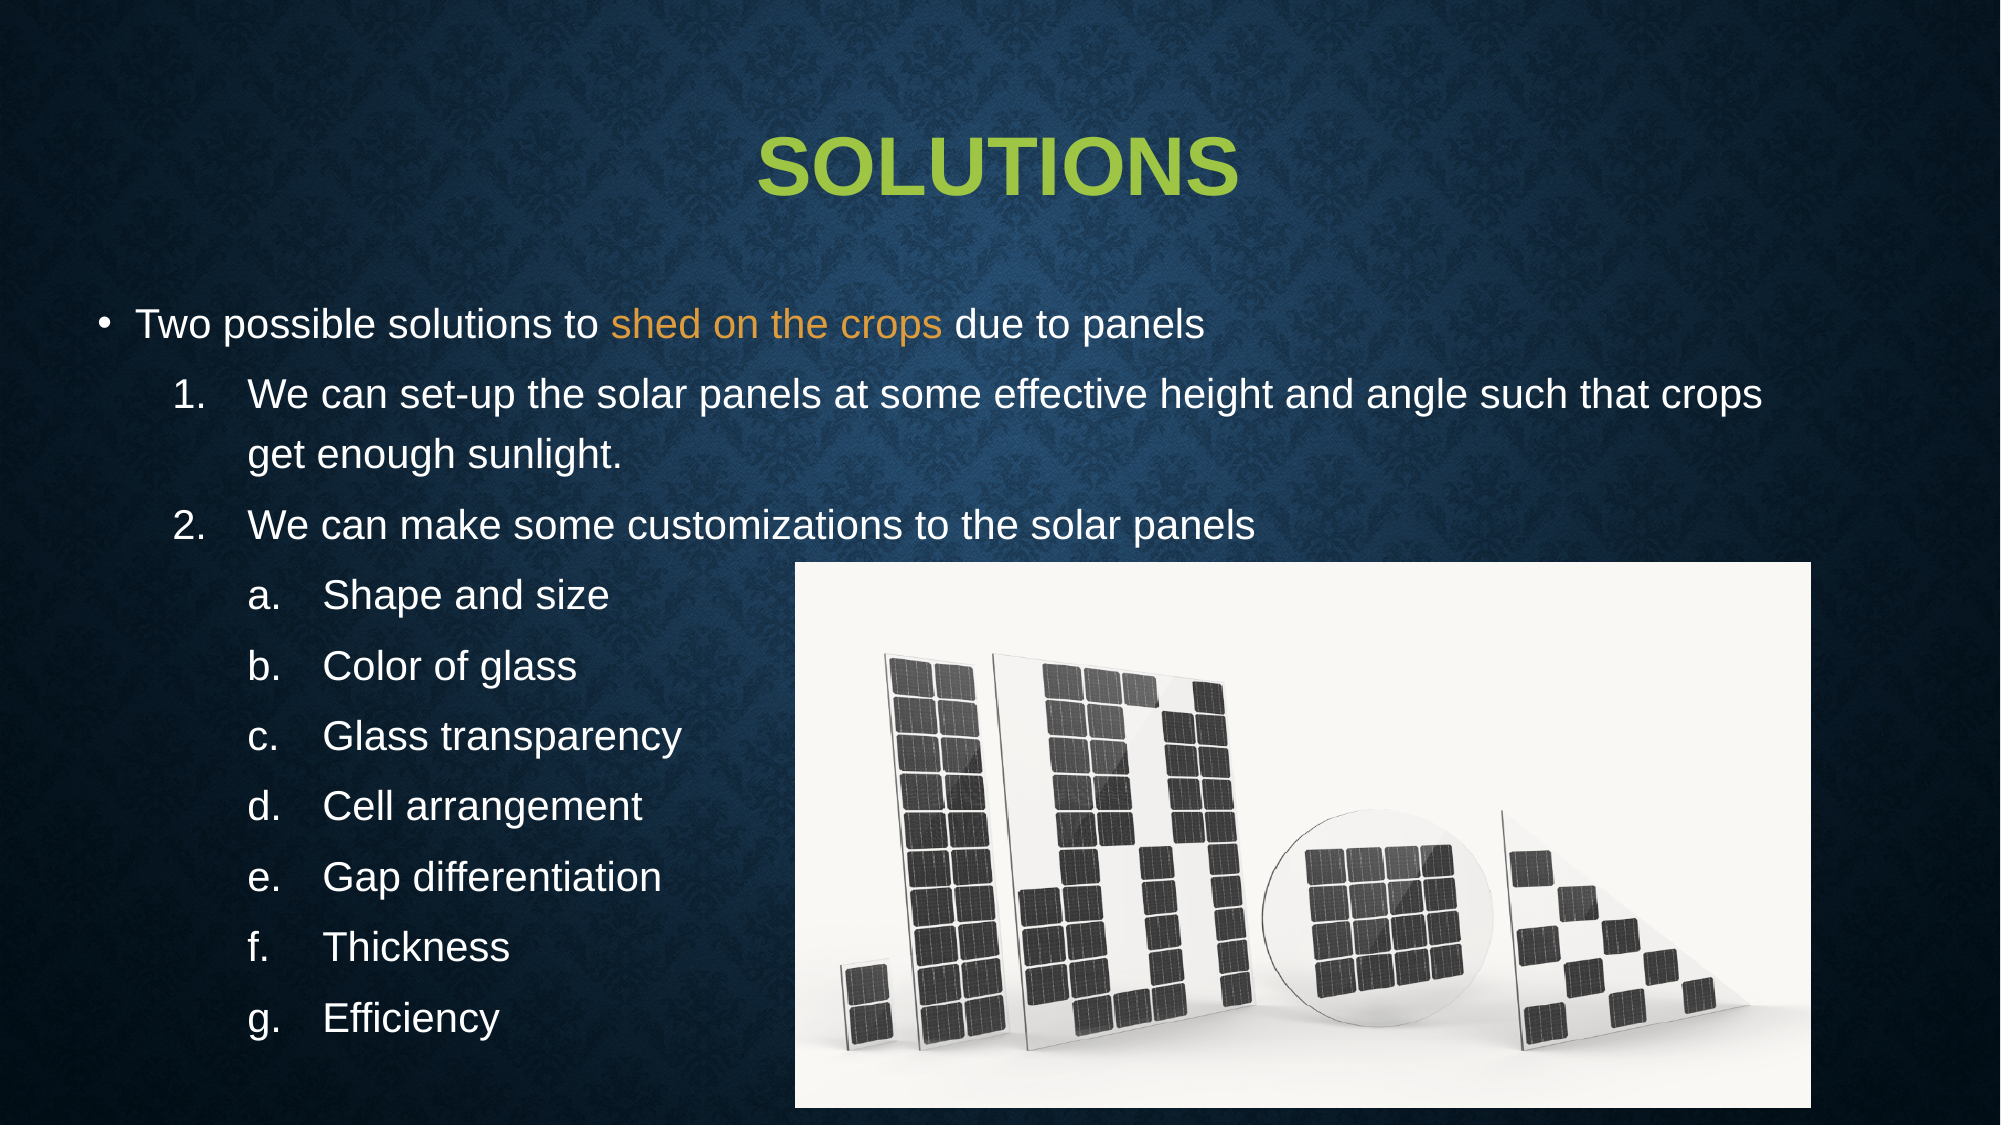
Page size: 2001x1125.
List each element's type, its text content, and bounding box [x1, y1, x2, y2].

title Solutions [149, 57, 1849, 279]
list Two possible solutions to shed on the crops due to panels We can set-up the solar panels at some effective height and angle such that crops get enough sunlight. We can make some customizations to the solar panels Shape and size Color of glass Glass transparency Cell arrangement Gap differentiation Thickness Efficiency [82, 279, 1849, 1039]
picture [794, 561, 1811, 1108]
